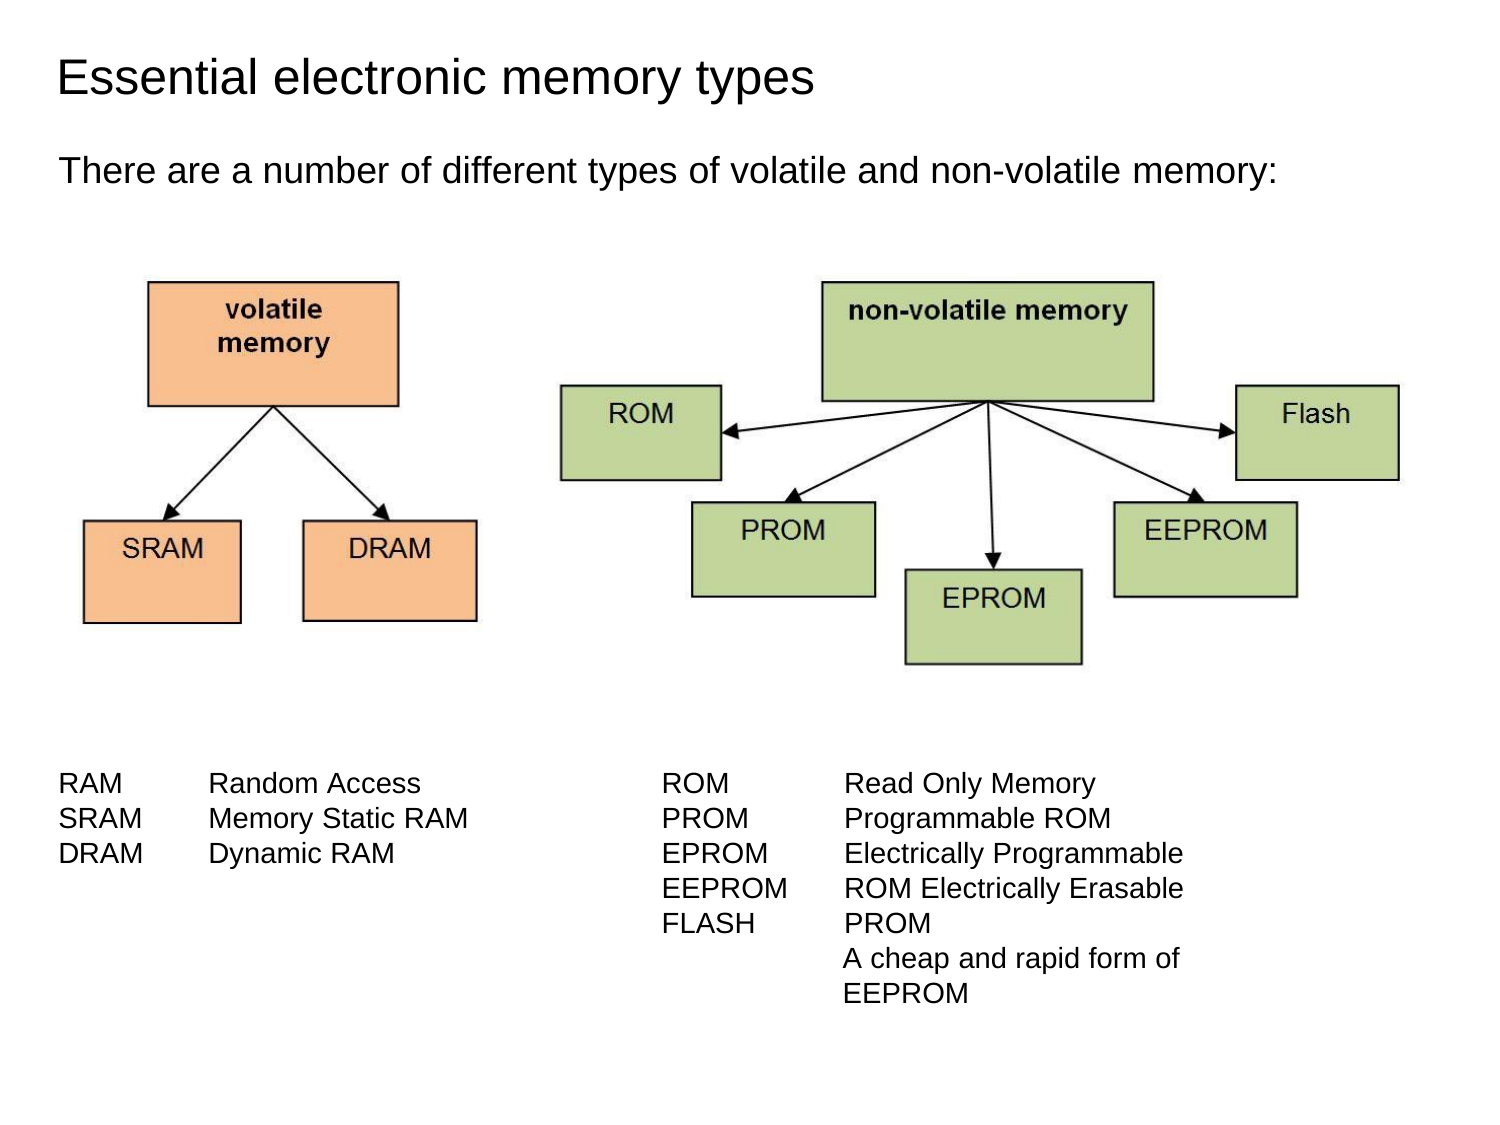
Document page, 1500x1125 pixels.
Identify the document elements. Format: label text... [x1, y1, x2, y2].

text_box Read Only Memory Programmable ROM Electrically Programmable ROM Electrically Erasable PROM A cheap and rapid form of EEPROM [840, 764, 1312, 1010]
text_box There are a number of different types of volatile and non-volatile memory: [56, 145, 1279, 191]
text_box ROM PROM EPROM EEPROM FLASH [659, 764, 791, 940]
text_box RAM SRAM DRAM [56, 764, 147, 870]
title Essential electronic memory types [54, 44, 1446, 233]
text_box [62, 275, 1410, 690]
text_box Random Access Memory Static RAM Dynamic RAM [206, 764, 535, 870]
